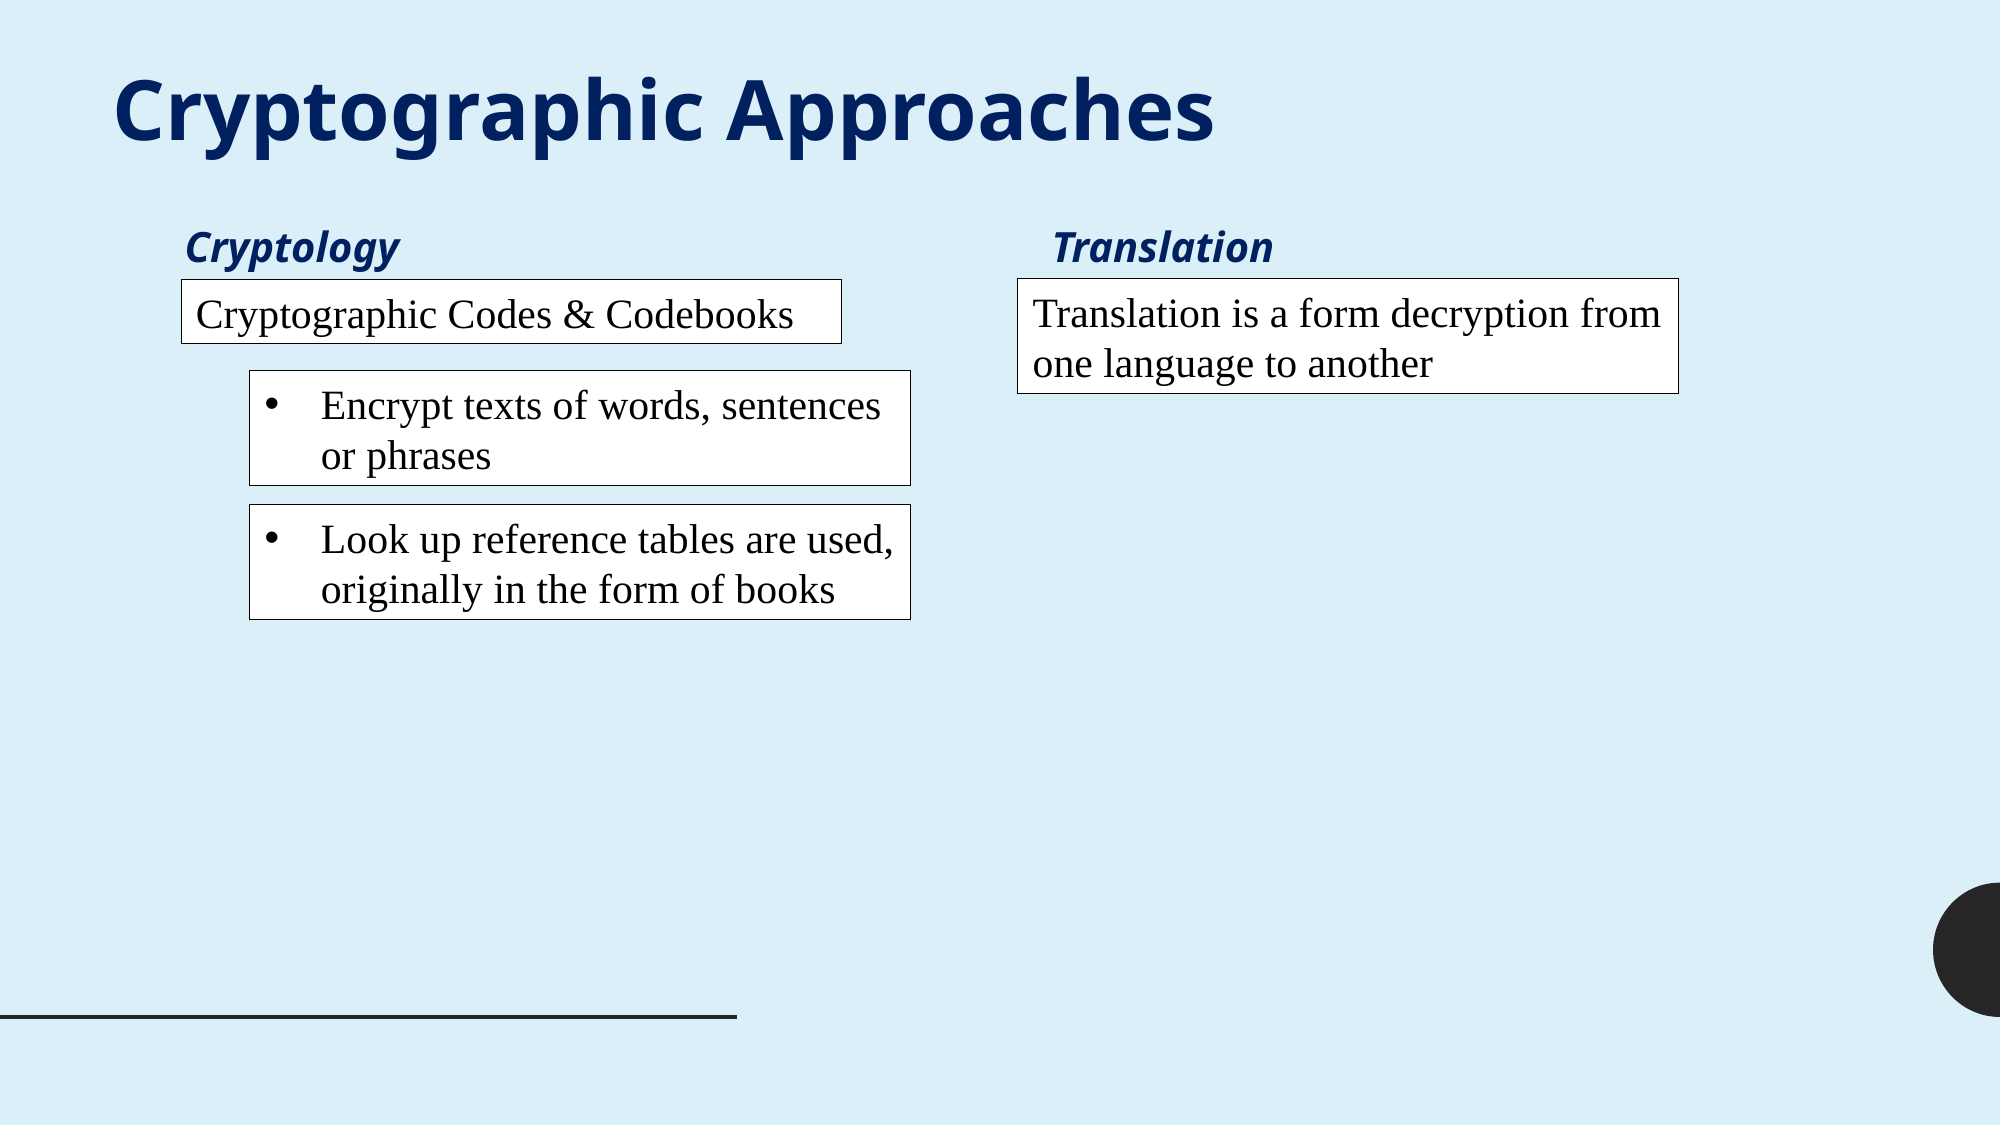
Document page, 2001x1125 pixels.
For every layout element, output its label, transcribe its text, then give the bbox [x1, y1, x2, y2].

text_box Translation [1036, 213, 1290, 278]
text_box Translation is a form decryption from one language to another [1017, 278, 1679, 394]
text_box Cryptographic Approaches [97, 50, 1232, 165]
text_box Cryptographic Codes & Codebooks [181, 279, 842, 344]
text_box Cryptology [169, 213, 415, 278]
text_box Encrypt texts of words, sentences or phrases [249, 370, 911, 486]
text_box Look up reference tables are used, originally in the form of books [249, 504, 911, 620]
